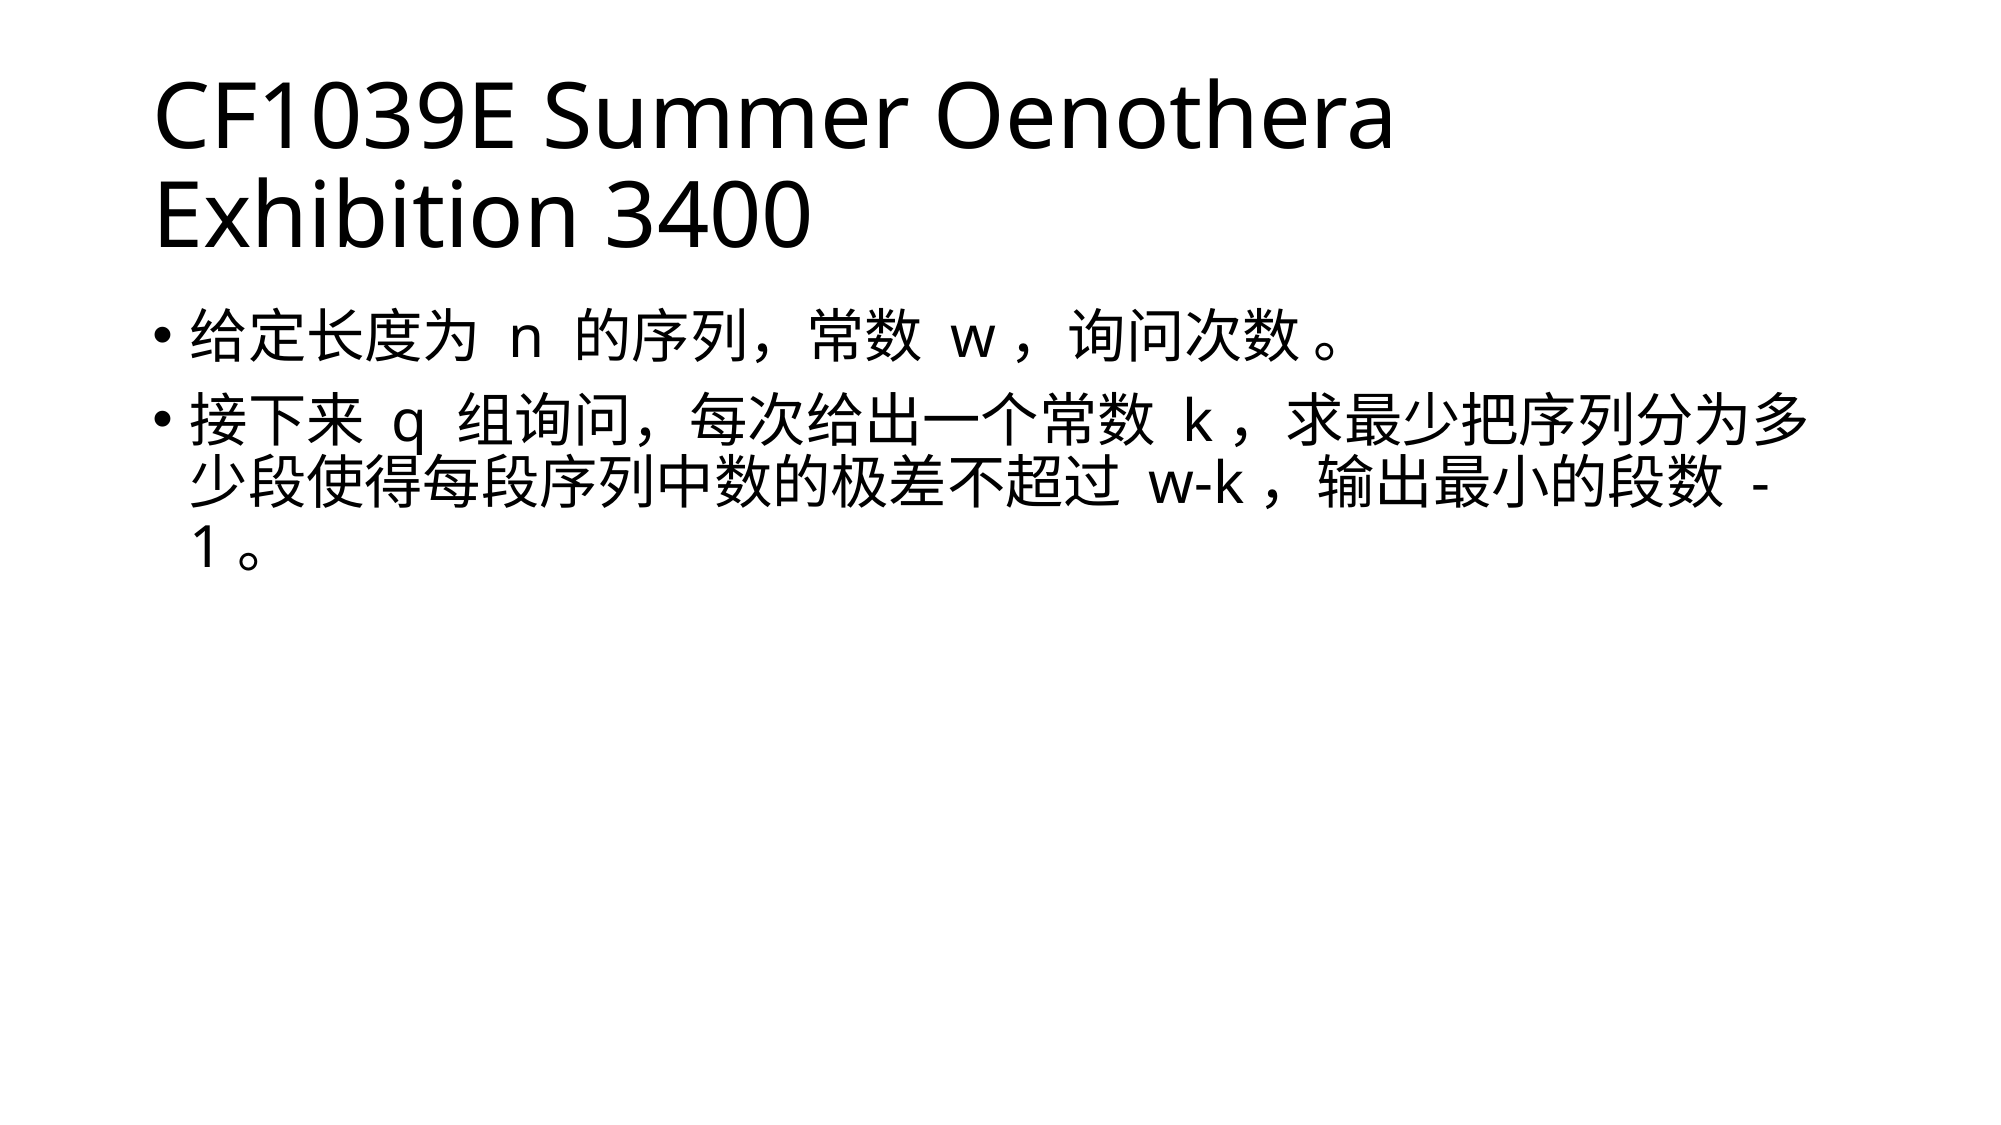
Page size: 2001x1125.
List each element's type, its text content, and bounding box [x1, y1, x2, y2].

list 给定长度为 n 的序列，常数 w，询问次数 。 接下来 q 组询问，每次给出一个常数 k​，求最少把序列分为多少段使得每段序列中数的极差不超过 w-k​，输出最小的段数 -1。 [137, 299, 1863, 1014]
title CF1039E Summer Oenothera Exhibition 3400 [137, 59, 1863, 278]
